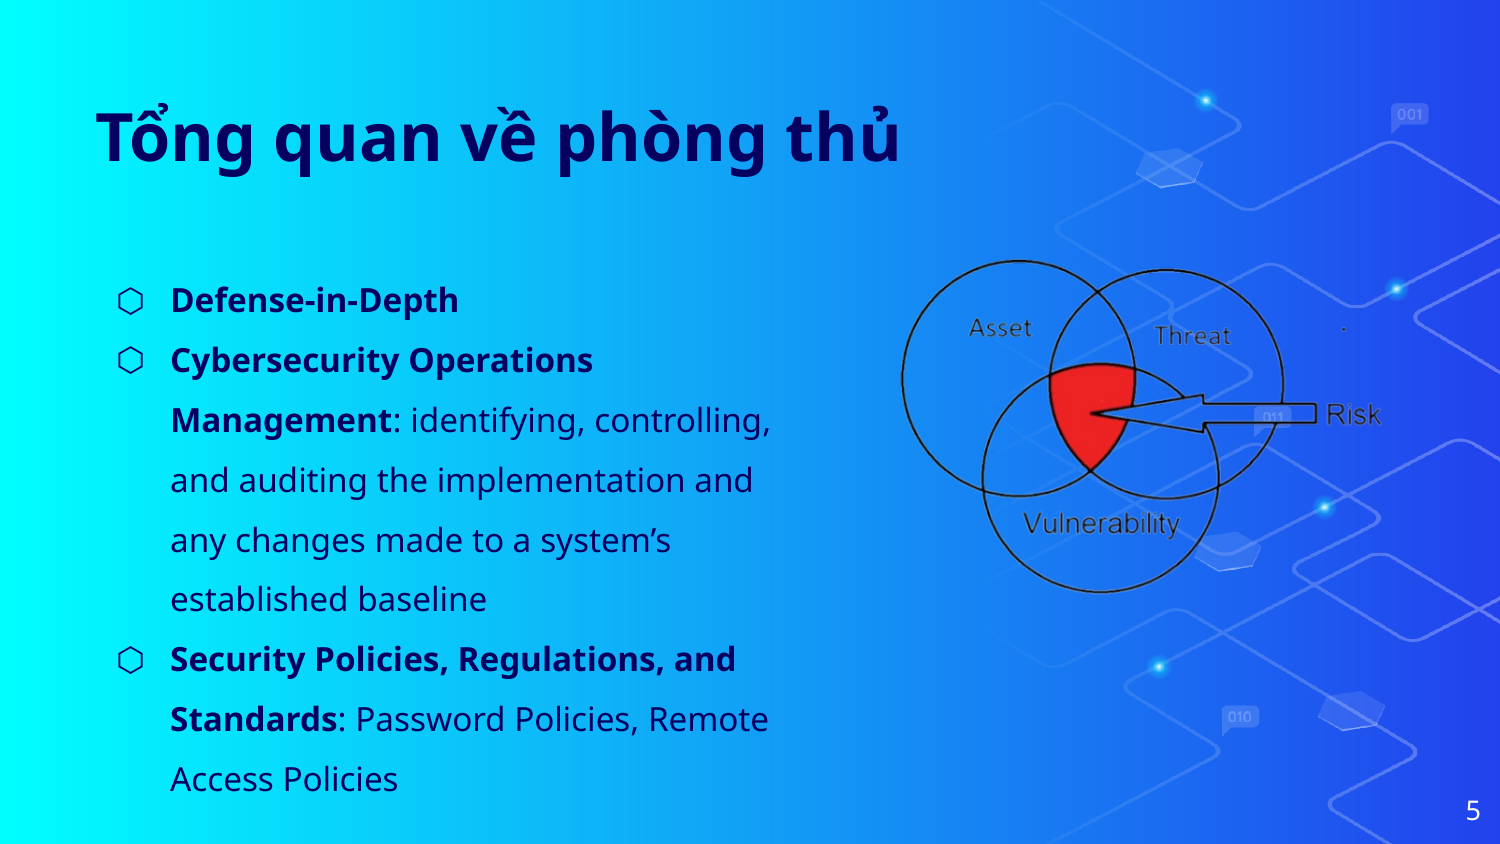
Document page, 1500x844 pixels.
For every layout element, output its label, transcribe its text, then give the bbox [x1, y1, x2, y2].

slide_number ‹#› [1391, 779, 1482, 844]
title Tổng quan về phòng thủ [95, 33, 1082, 175]
picture [700, 0, 1500, 844]
list Defense-in-Depth Cybersecurity Operations Management: identifying, controlling, and auditing the implementation and any changes made to a system’s established baseline Security Policies, Regulations, and Standards: Password Policies, Remote Access Policies [95, 259, 800, 736]
picture [0, 0, 381, 844]
